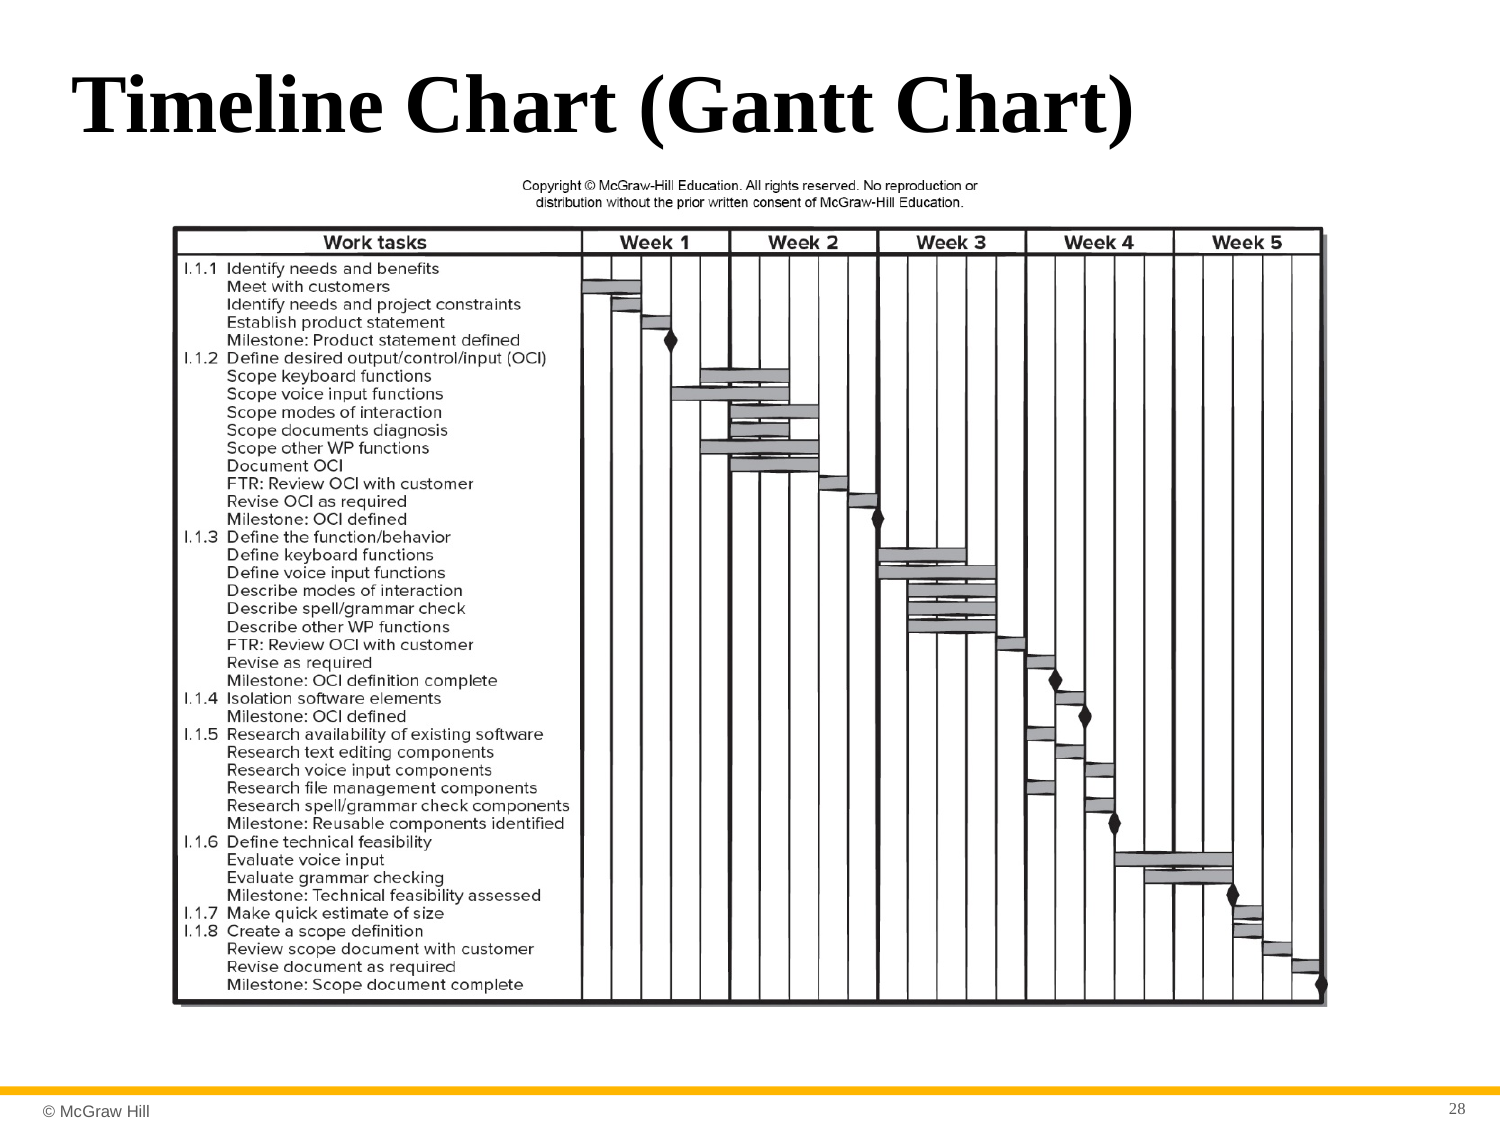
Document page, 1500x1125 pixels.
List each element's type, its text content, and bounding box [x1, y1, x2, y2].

title Timeline Chart (Gantt Chart) [56, 50, 1444, 162]
slide_number 28 [1415, 1094, 1474, 1122]
picture [172, 180, 1328, 1007]
